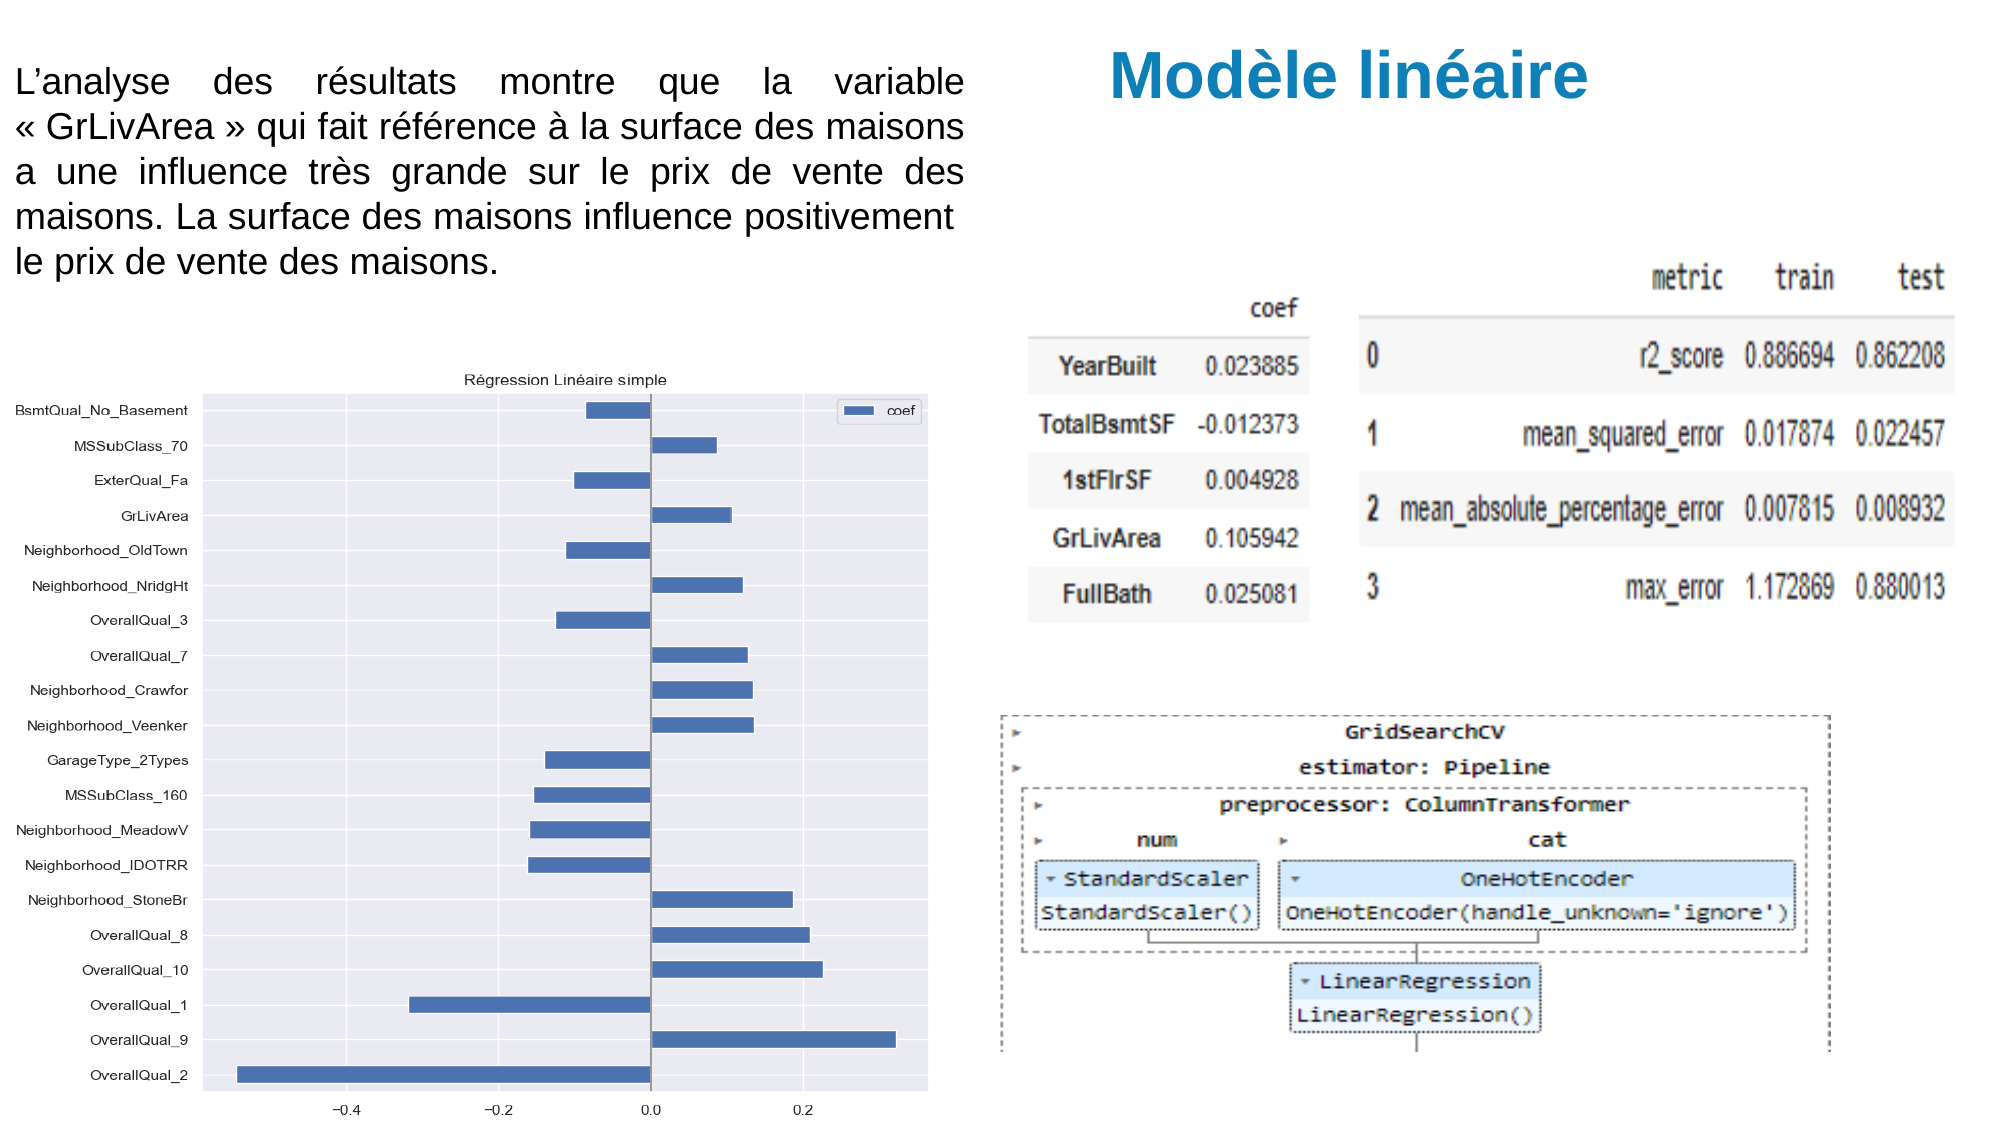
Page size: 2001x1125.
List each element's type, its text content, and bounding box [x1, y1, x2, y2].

picture [1019, 291, 1342, 662]
picture [1359, 235, 1994, 662]
text_box Modèle linéaire [1094, 24, 1935, 120]
picture [5, 365, 939, 1125]
picture [999, 715, 1831, 1052]
text_box L’analyse des résultats montre que la variable « GrLivArea » qui fait référence à la surface des maisons a une influence très grande sur le prix de vente des maisons. La surface des maisons influence positivement le prix de vente des maisons. [0, 49, 980, 290]
